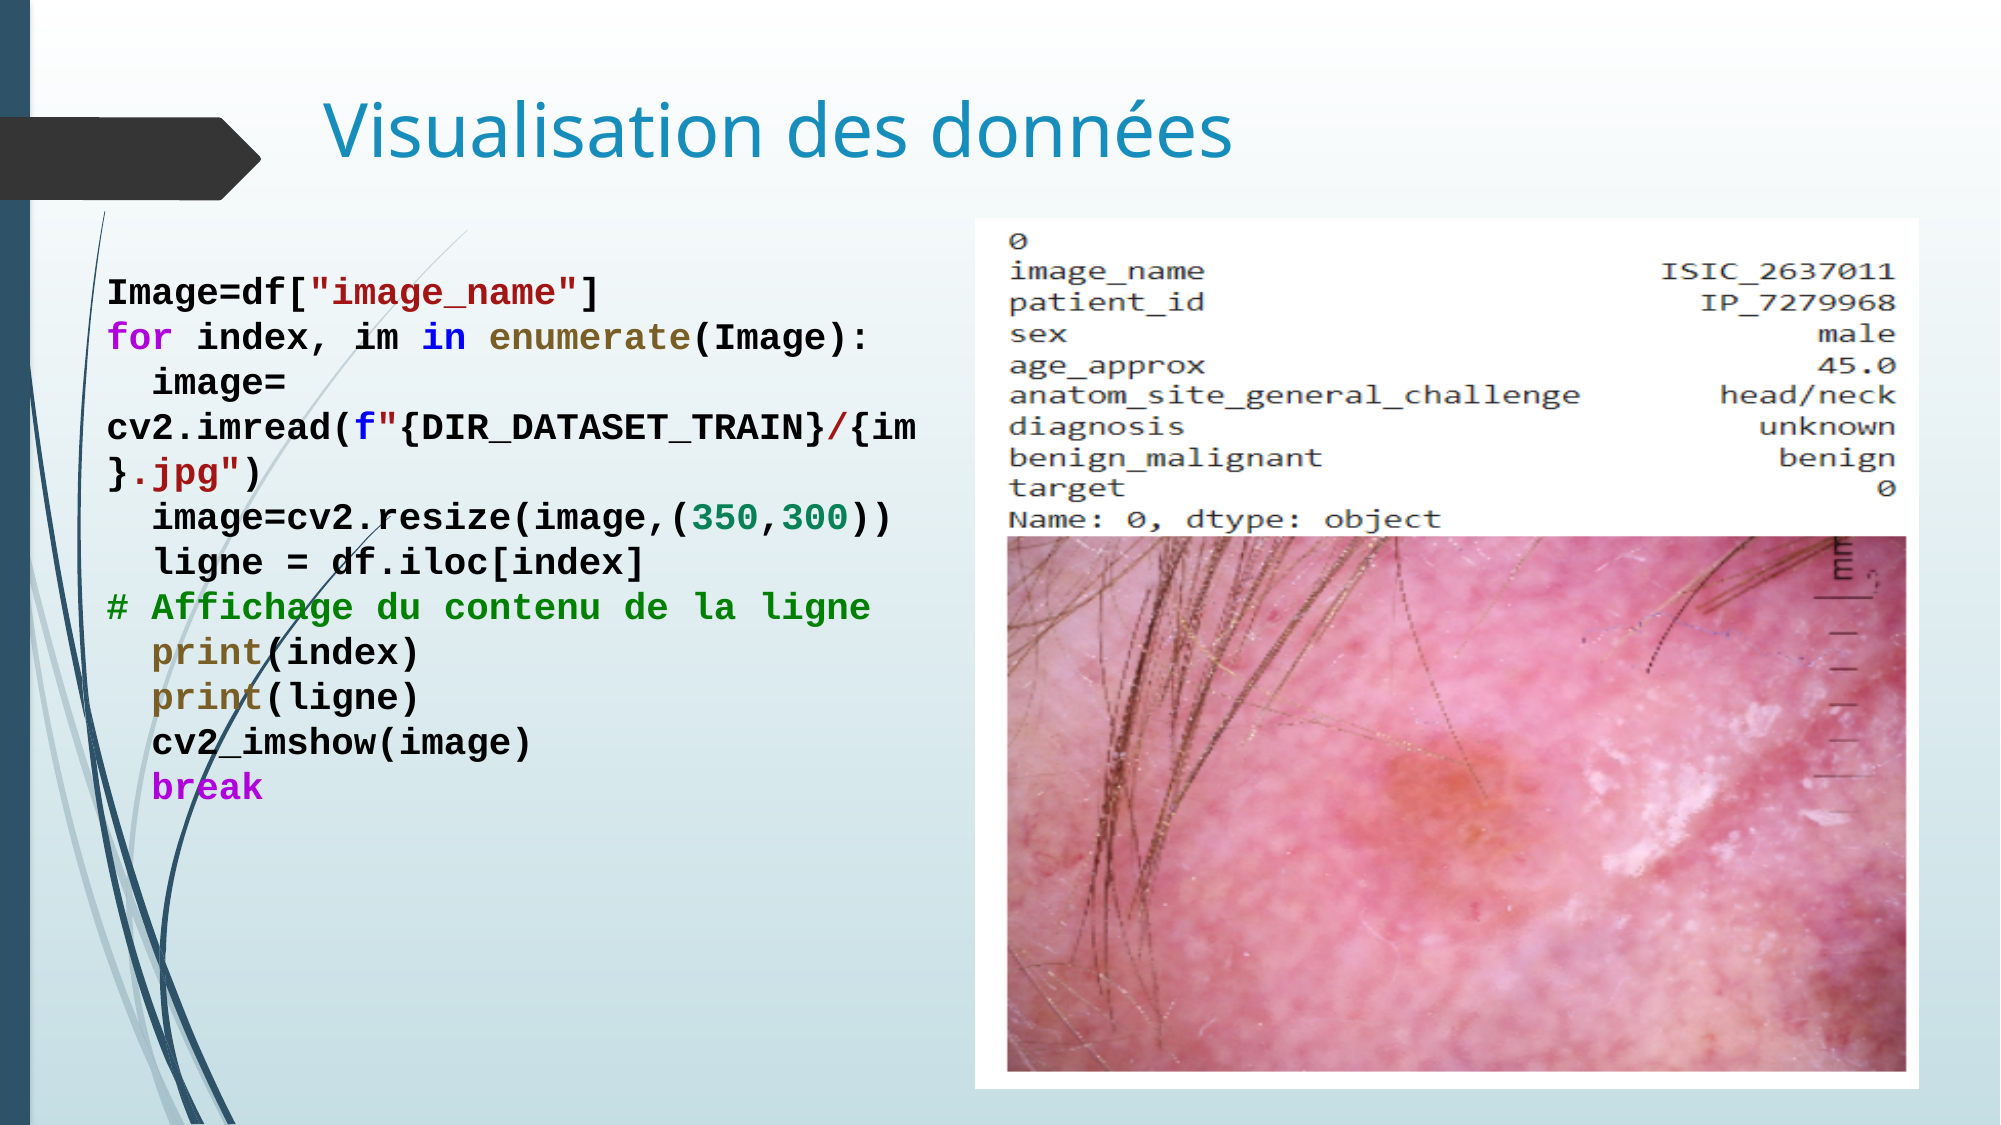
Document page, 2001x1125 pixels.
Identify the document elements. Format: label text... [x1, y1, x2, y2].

text_box Visualisation des données [308, 74, 1643, 219]
picture [975, 217, 1920, 1089]
text_box Image=df["image_name"] for index, im in enumerate(Image): image= cv2.imread(f"{DIR_DATASET_TRAIN}/{im}.jpg") image=cv2.resize(image,(350,300)) ligne = df.iloc[index] # Affichage du contenu de la ligne print(index) print(ligne) cv2_imshow(image) break [91, 259, 949, 860]
